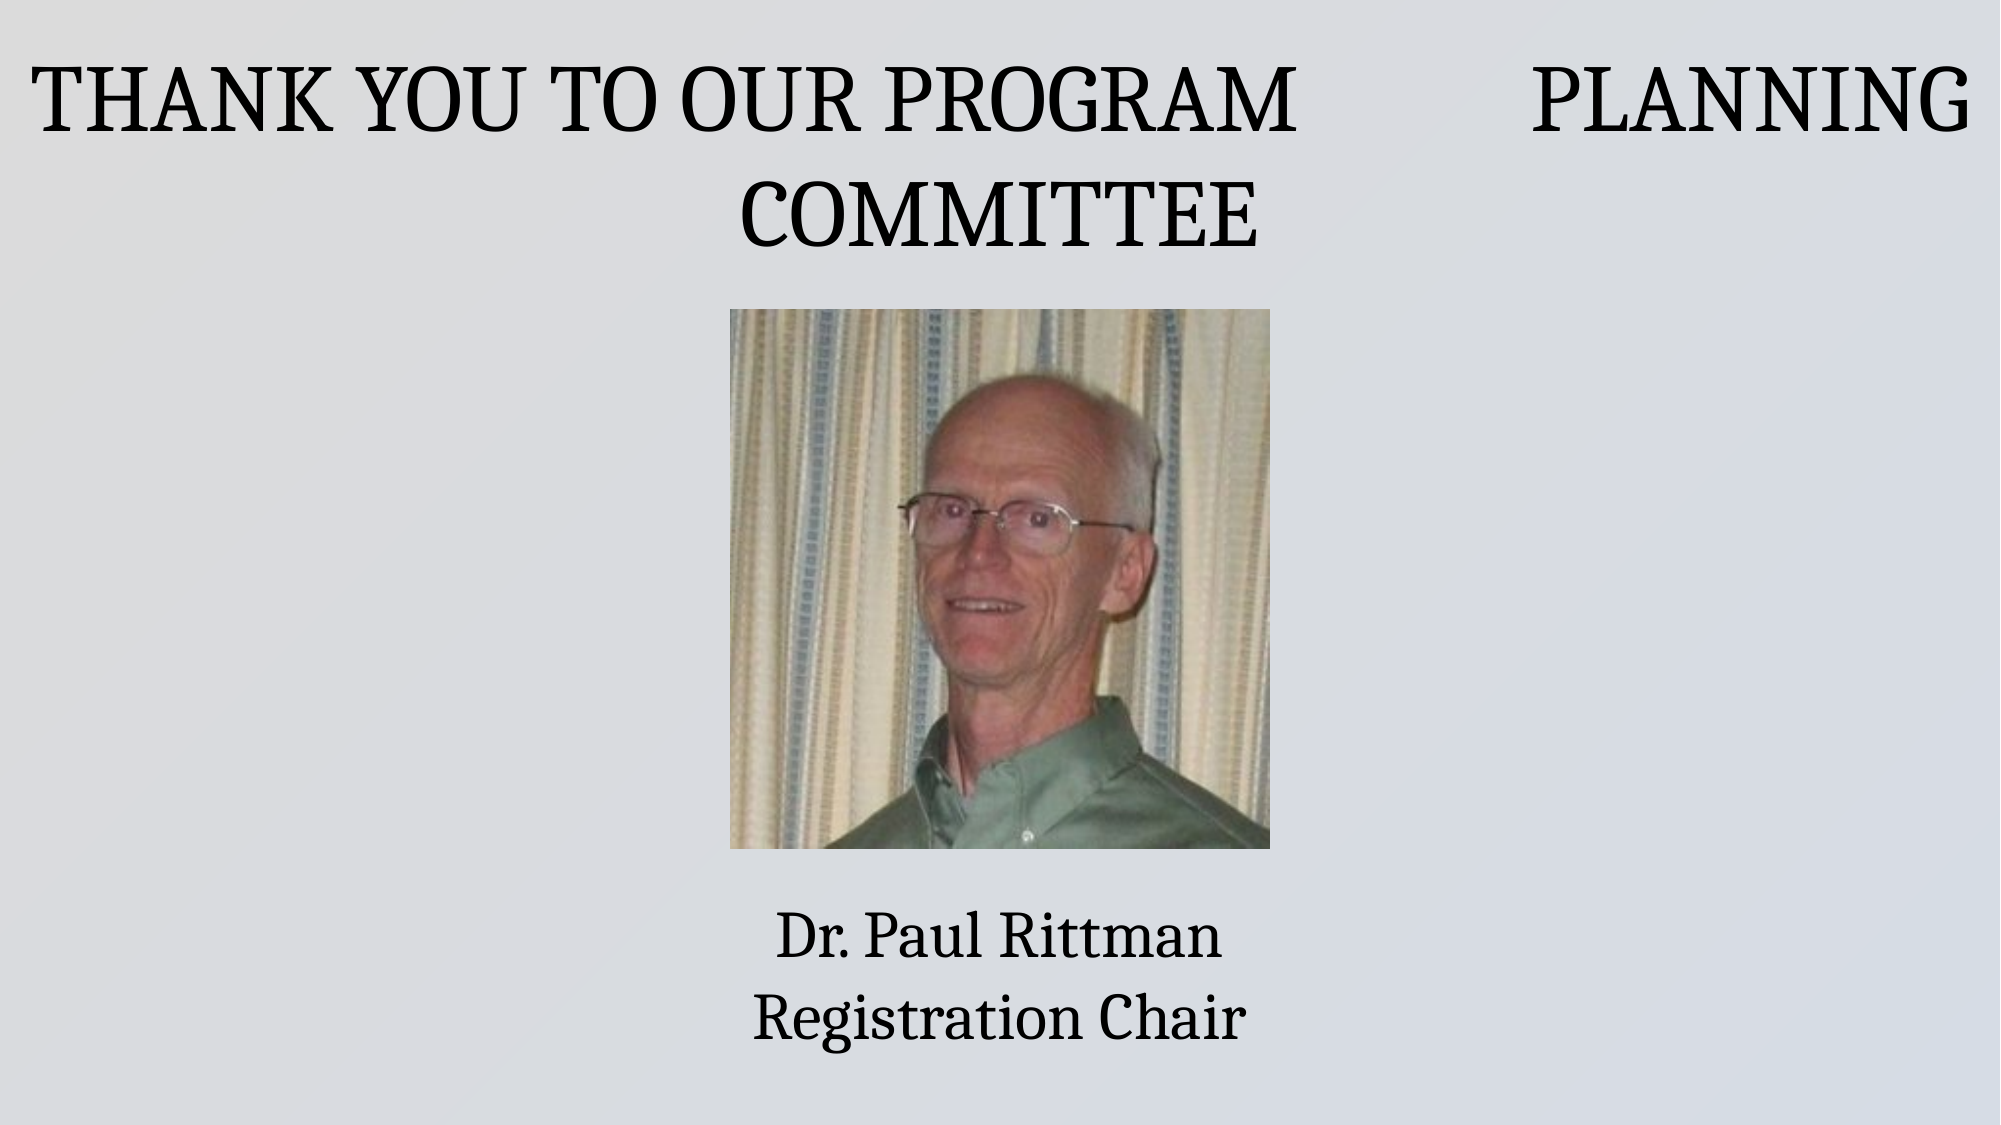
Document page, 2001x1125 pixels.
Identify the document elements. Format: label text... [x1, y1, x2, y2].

text_box THANK YOU TO OUR PROGRAM PLANNING COMMITTEE [0, 28, 2000, 273]
text_box Dr. Paul Rittman [637, 882, 1363, 965]
text_box Registration Chair [607, 965, 1393, 1061]
picture [730, 309, 1270, 849]
